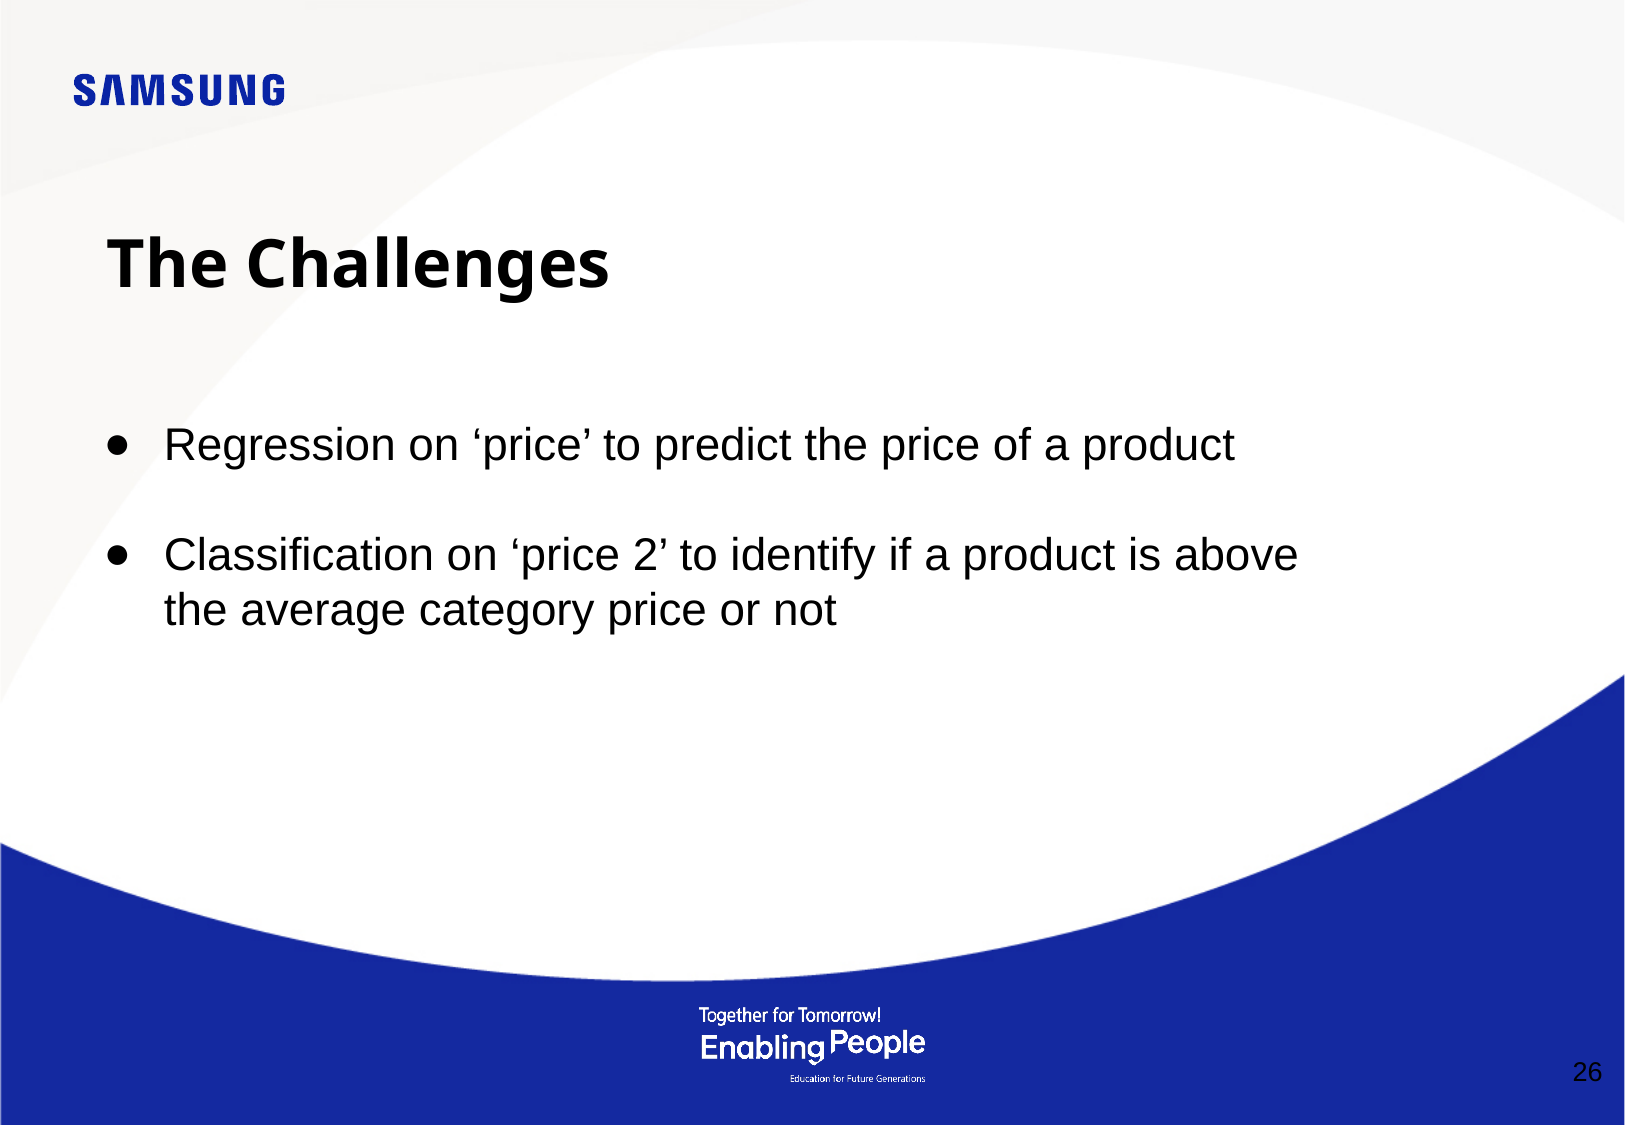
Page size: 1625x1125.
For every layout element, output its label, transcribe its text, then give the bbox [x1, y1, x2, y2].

slide_number 26 [1520, 1038, 1618, 1125]
picture [0, 0, 1625, 1125]
text_box [111, 1018, 1471, 1105]
text_box The Challenges [91, 205, 1471, 316]
text_box Regression on ‘price’ to predict the price of a product Classification on ‘price 2’ to identify if a product is above the average category price or not [73, 399, 1376, 650]
